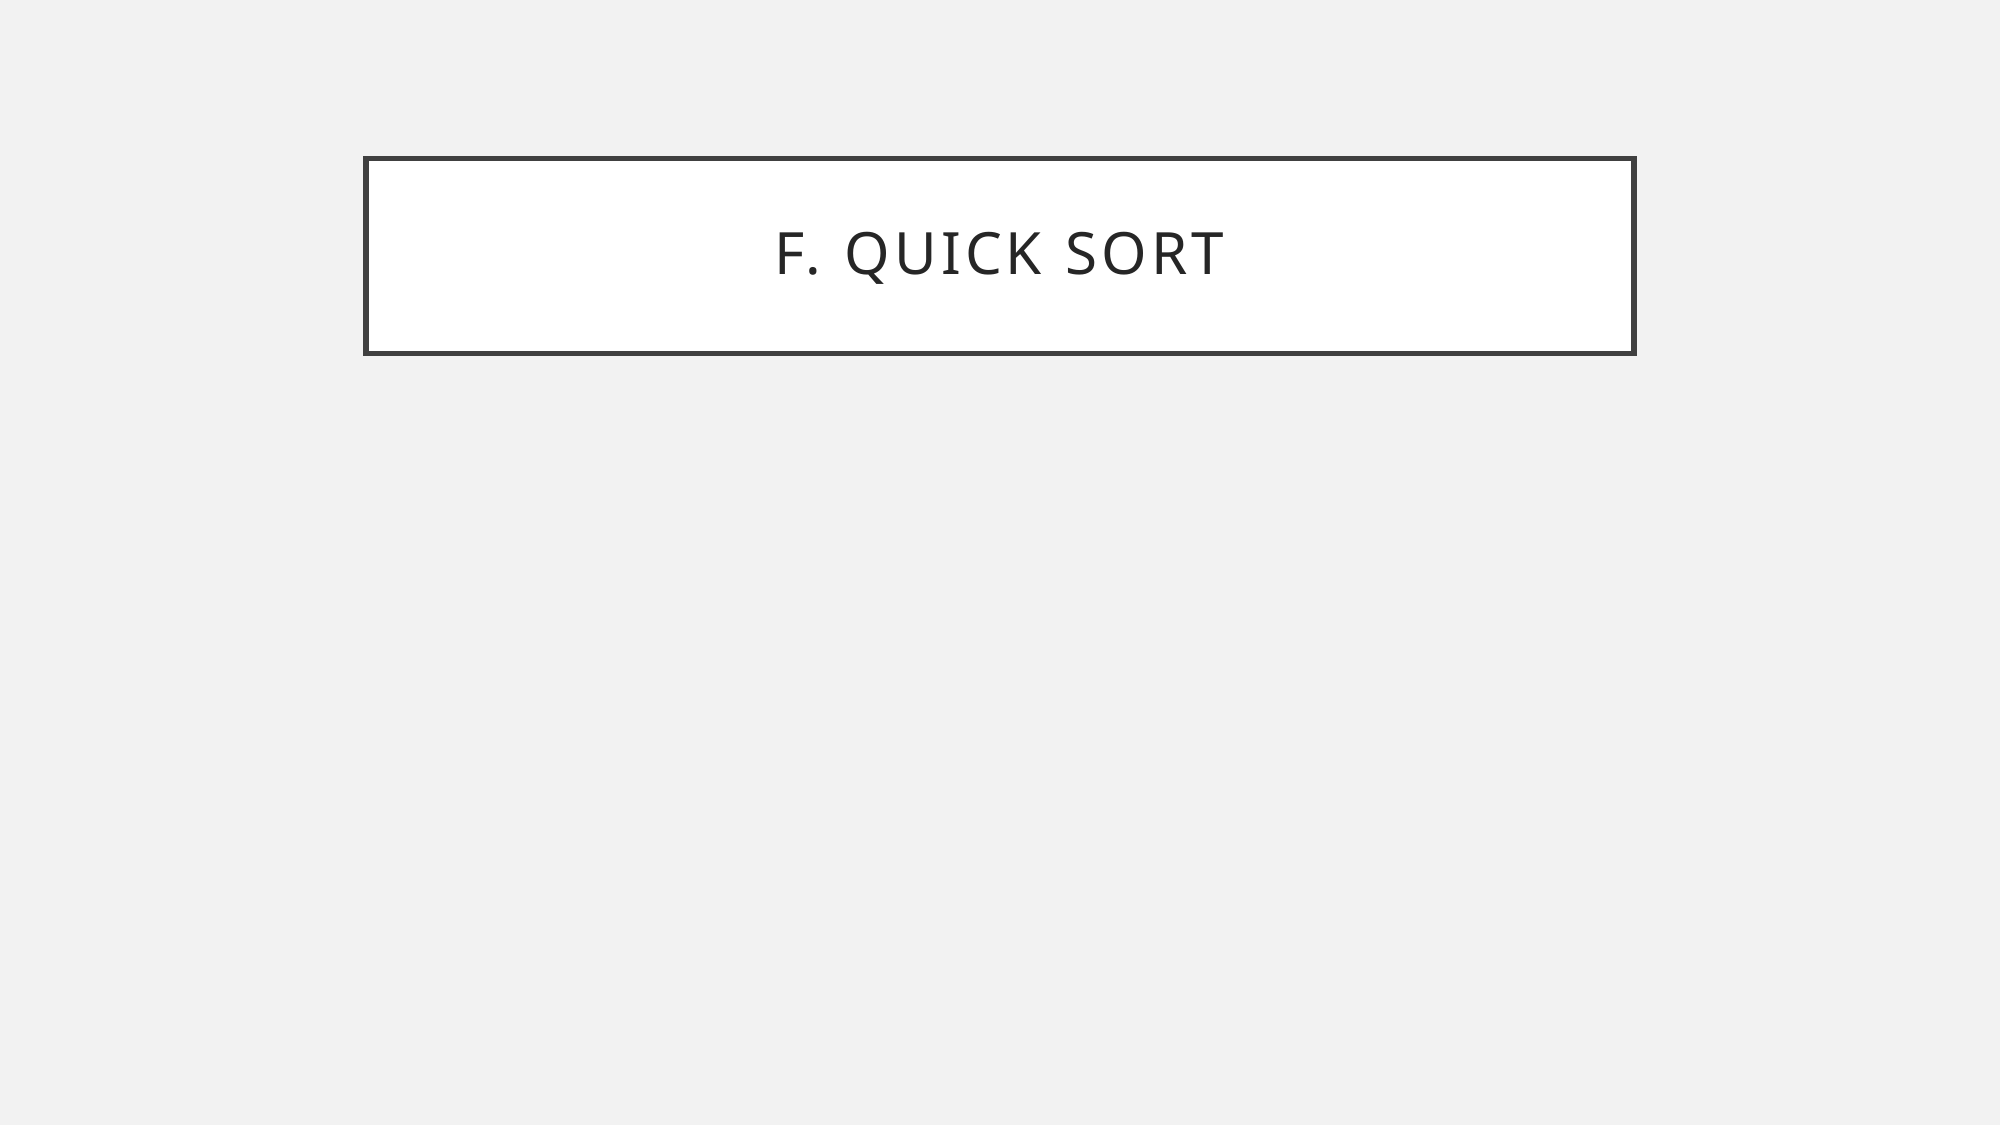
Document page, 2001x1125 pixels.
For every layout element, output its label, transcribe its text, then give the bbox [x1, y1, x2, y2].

title F. Quick Sort [363, 156, 1637, 356]
